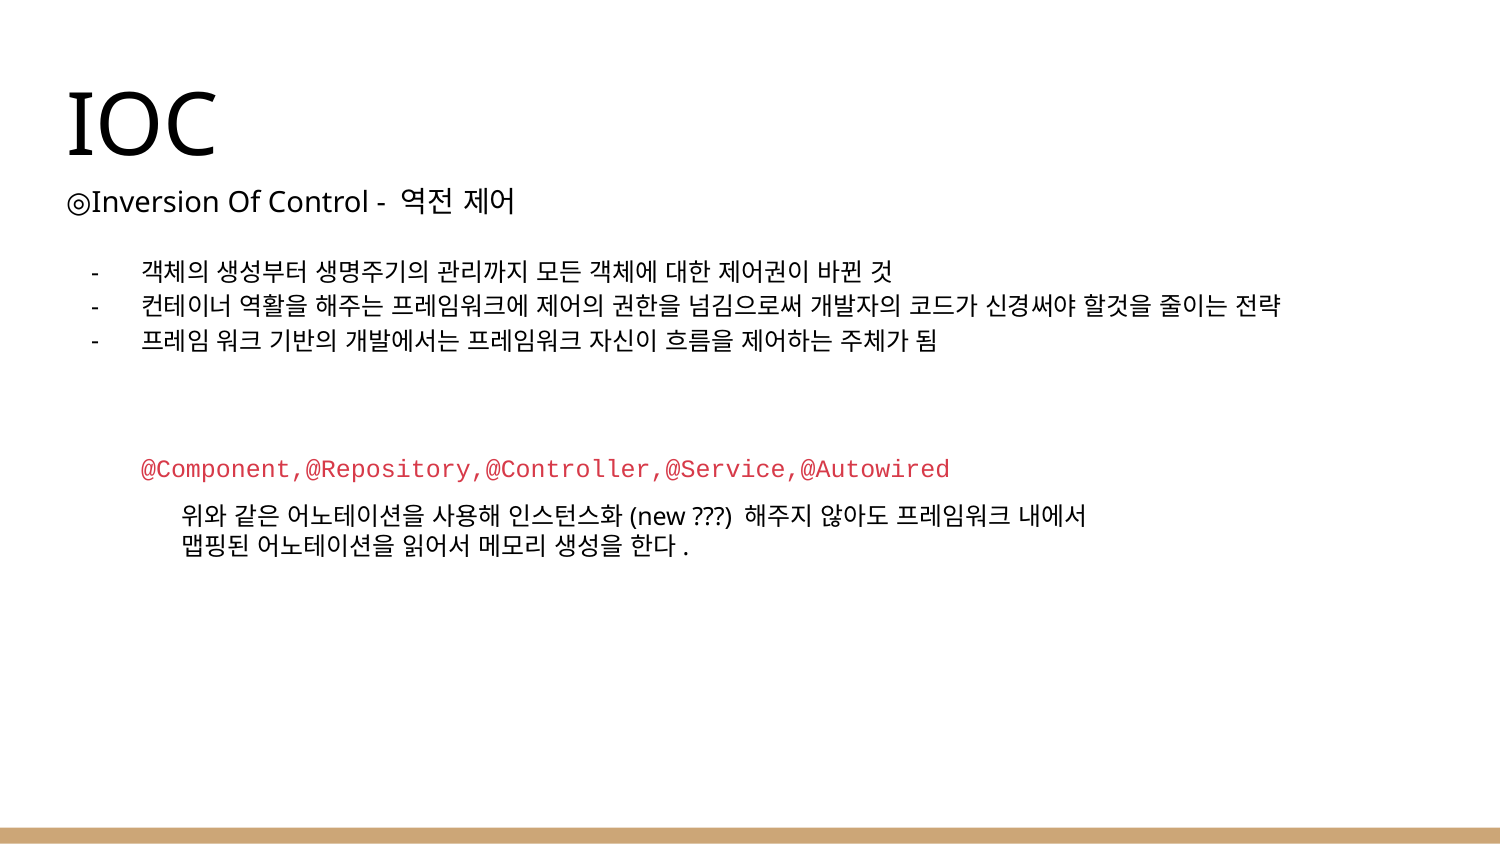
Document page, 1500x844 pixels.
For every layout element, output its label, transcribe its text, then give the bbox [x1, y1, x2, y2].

title IOC [51, 51, 1449, 163]
list ◎Inversion Of Control - 역전 제어 객체의 생성부터 생명주기의 관리까지 모든 객체에 대한 제어권이 바뀐 것 컨테이너 역활을 해주는 프레임워크에 제어의 권한을 넘김으로써 개발자의 코드가 신경써야 할것을 줄이는 전략 프레임 워크 기반의 개발에서는 프레임워크 자신이 흐름을 제어하는 주체가 됨 @Component,@Repository,@Controller,@Service,@Autowired [51, 163, 1449, 752]
text_box 위와 같은 어노테이션을 사용해 인스턴스화(new ???) 해주지 않아도 프레임워크 내에서 맵핑된 어노테이션을 읽어서 메모리 생성을 한다. [166, 485, 1112, 641]
